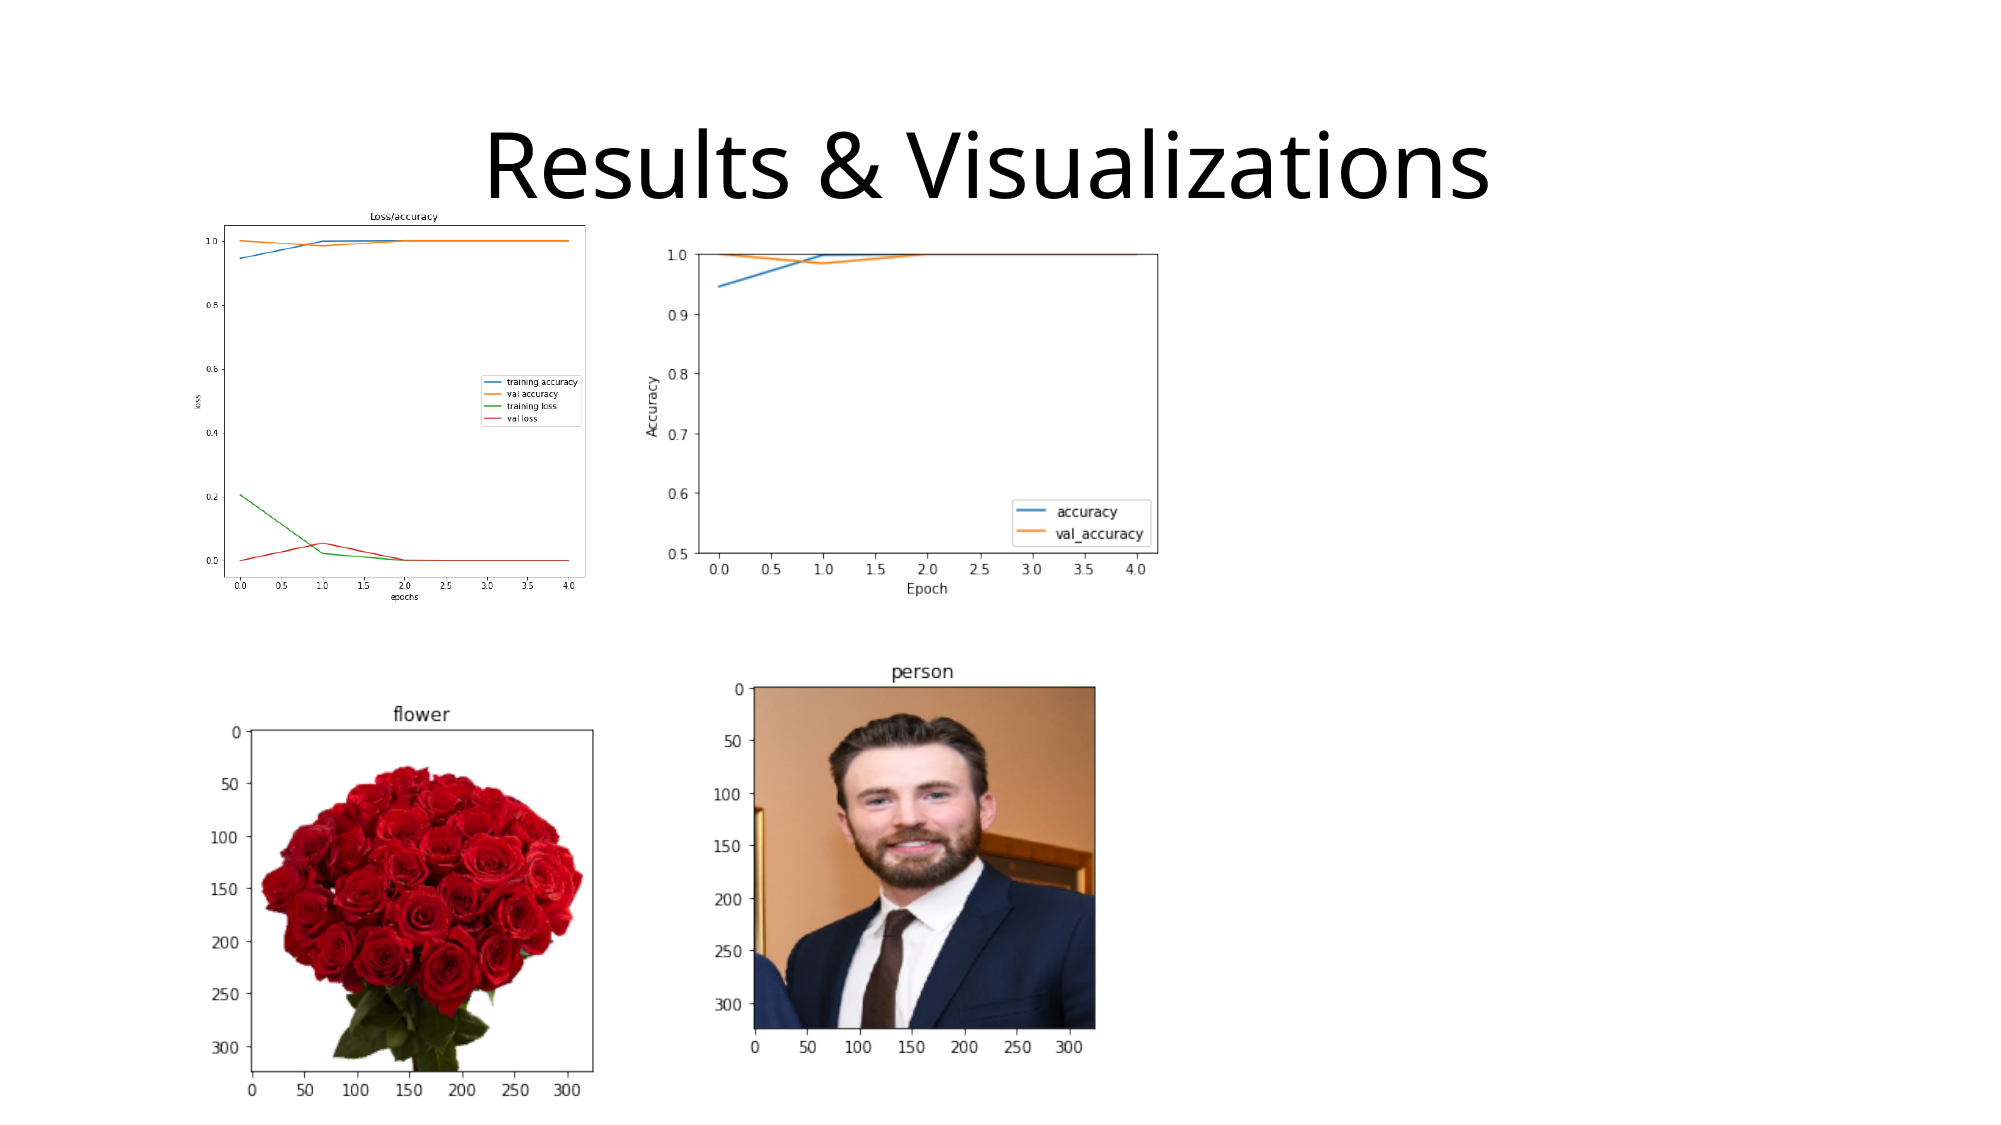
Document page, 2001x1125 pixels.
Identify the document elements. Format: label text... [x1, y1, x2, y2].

picture [702, 652, 1104, 1066]
picture [638, 240, 1168, 605]
title Results & Visualizations [137, 59, 1863, 278]
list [187, 206, 590, 607]
picture [199, 695, 602, 1109]
